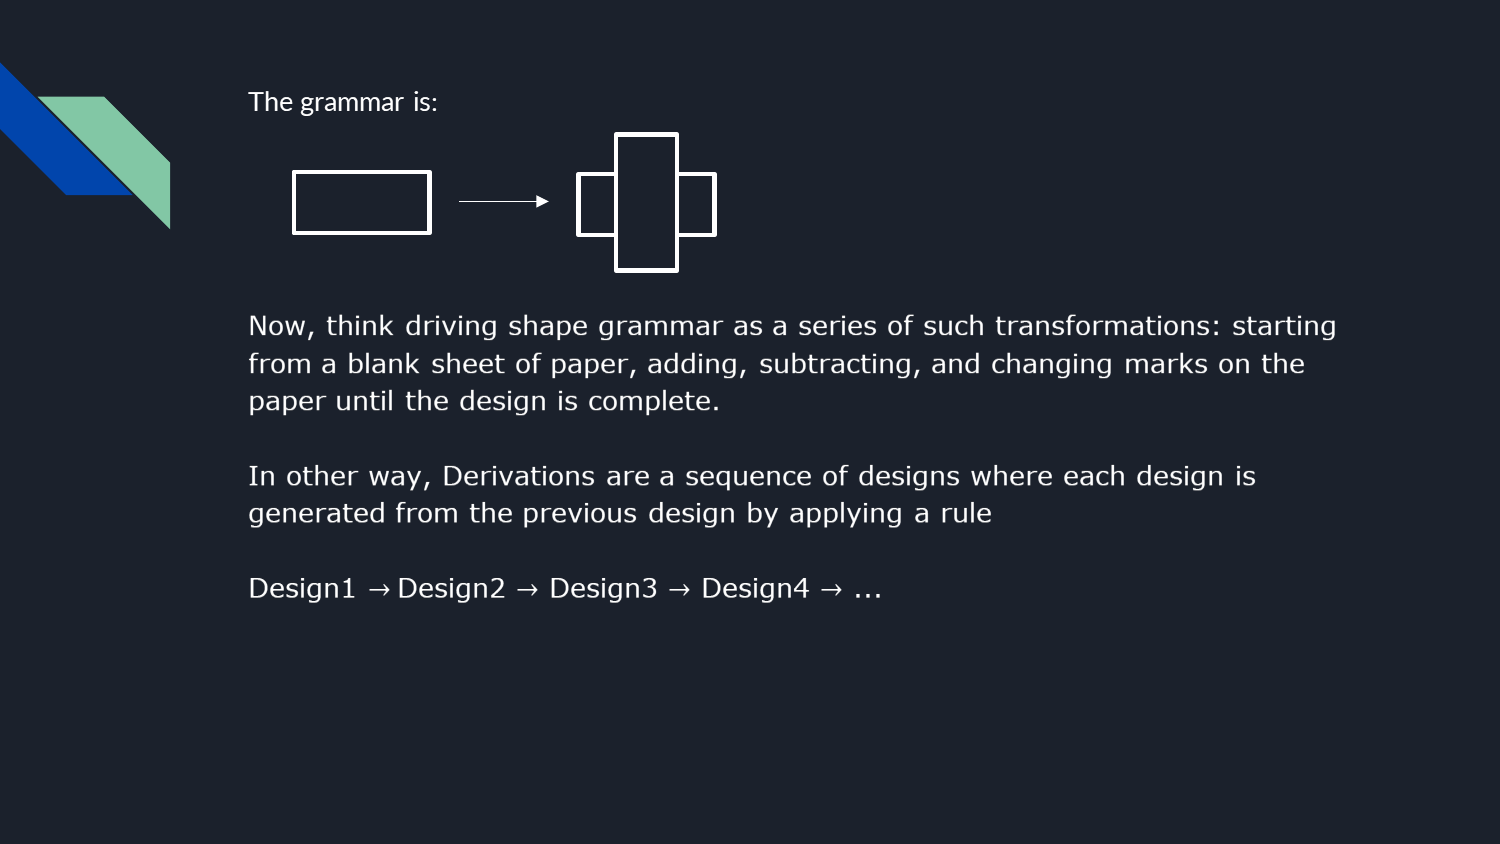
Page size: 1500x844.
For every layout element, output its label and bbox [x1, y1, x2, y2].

list [209, 68, 1364, 718]
